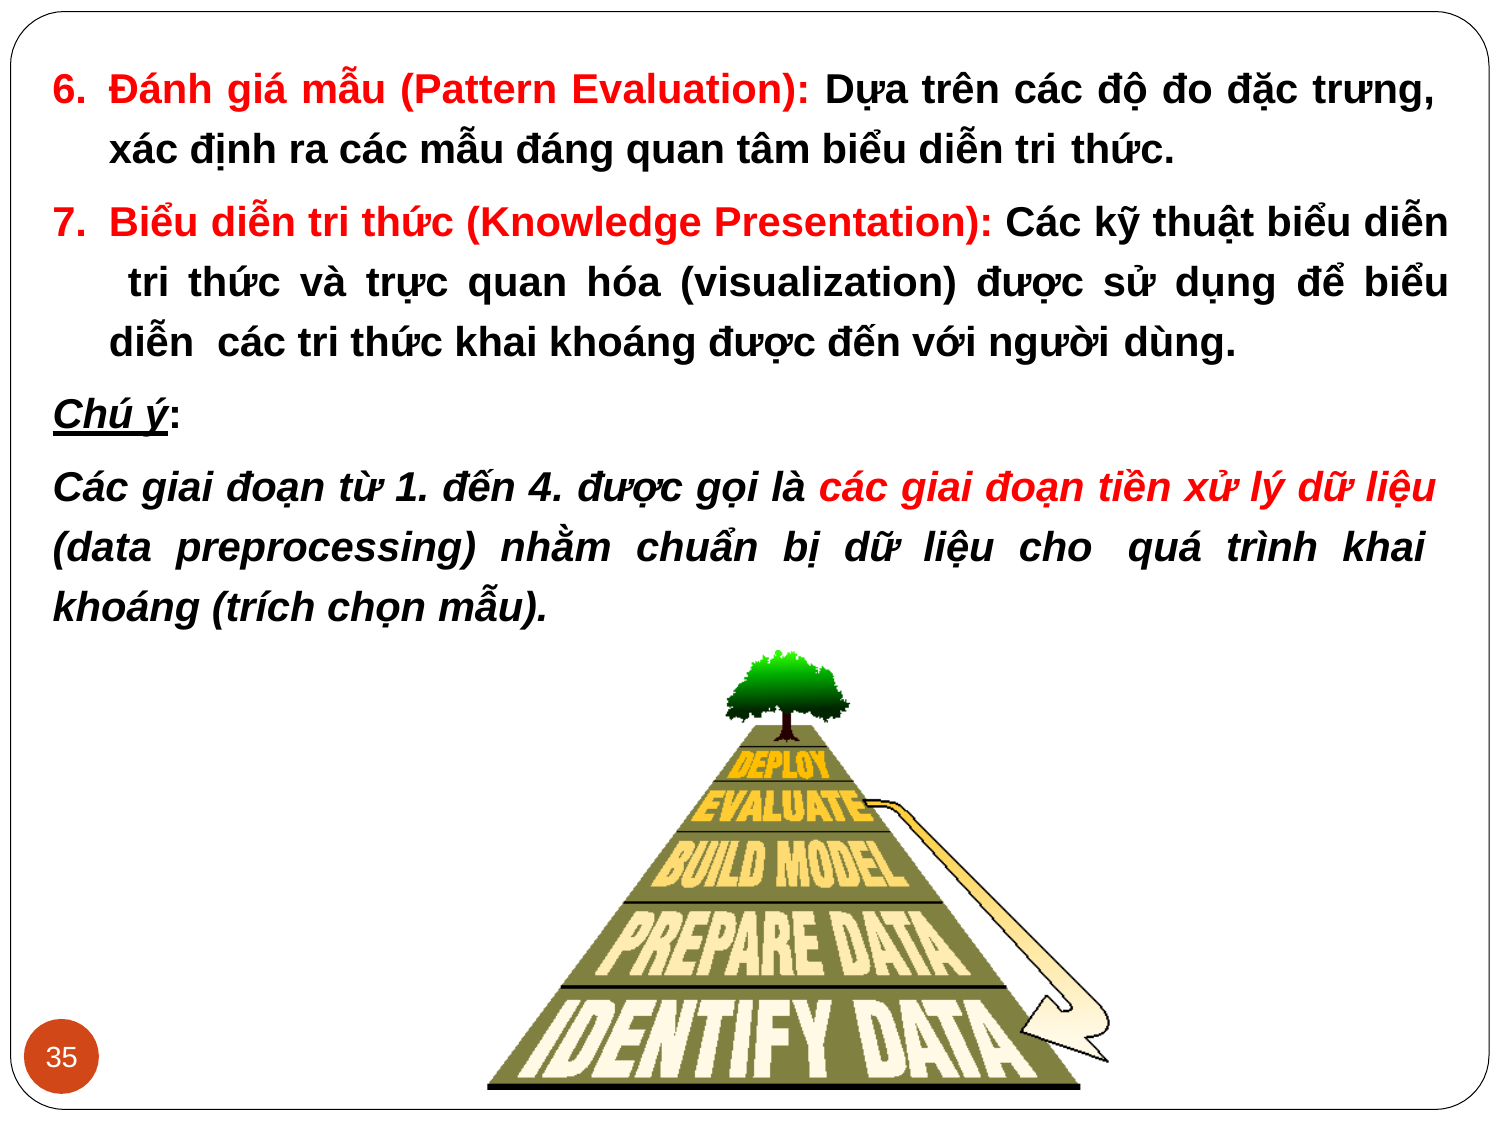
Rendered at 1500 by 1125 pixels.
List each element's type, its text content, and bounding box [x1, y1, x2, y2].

text_box Đánh giá mẫu (Pattern Evaluation): Dựa trên các độ đo đặc trưng, xác định ra các mẫu đáng quan tâm biểu diễn tri thức. Biểu diễn tri thức (Knowledge Presentation): Các kỹ thuật biểu diễn tri thức và trực quan hóa (visualization) được sử dụng để biểu diễn các tri thức khai khoáng được đến với người dùng. Chú ý: Các giai đoạn từ 1. đến 4. được gọi là các giai đoạn tiền xử lý dữ liệu (data preprocessing) nhằm chuẩn bị dữ liệu cho quá trình khai khoáng (trích chọn mẫu). [50, 49, 1451, 630]
slide_number 35 [39, 1039, 84, 1125]
text_box [487, 650, 1110, 1090]
